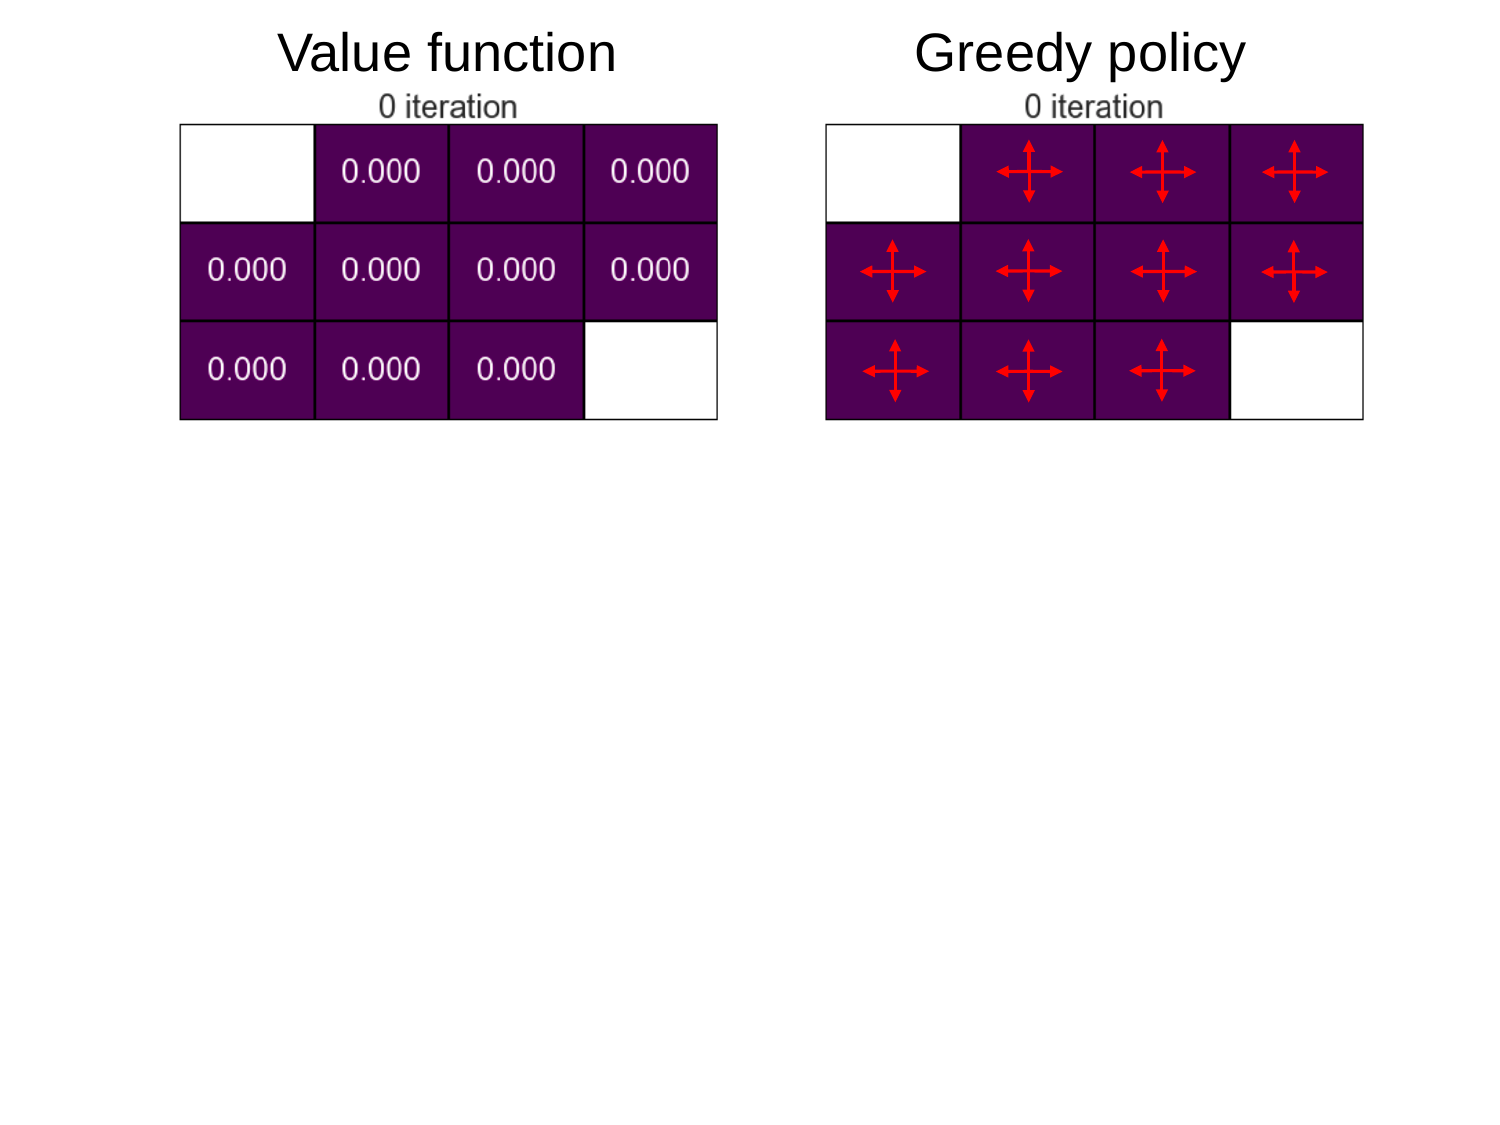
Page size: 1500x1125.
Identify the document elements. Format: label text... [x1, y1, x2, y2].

text_box Greedy policy [899, 2, 1271, 86]
text_box Value function [262, 2, 697, 86]
picture [162, 88, 1378, 434]
